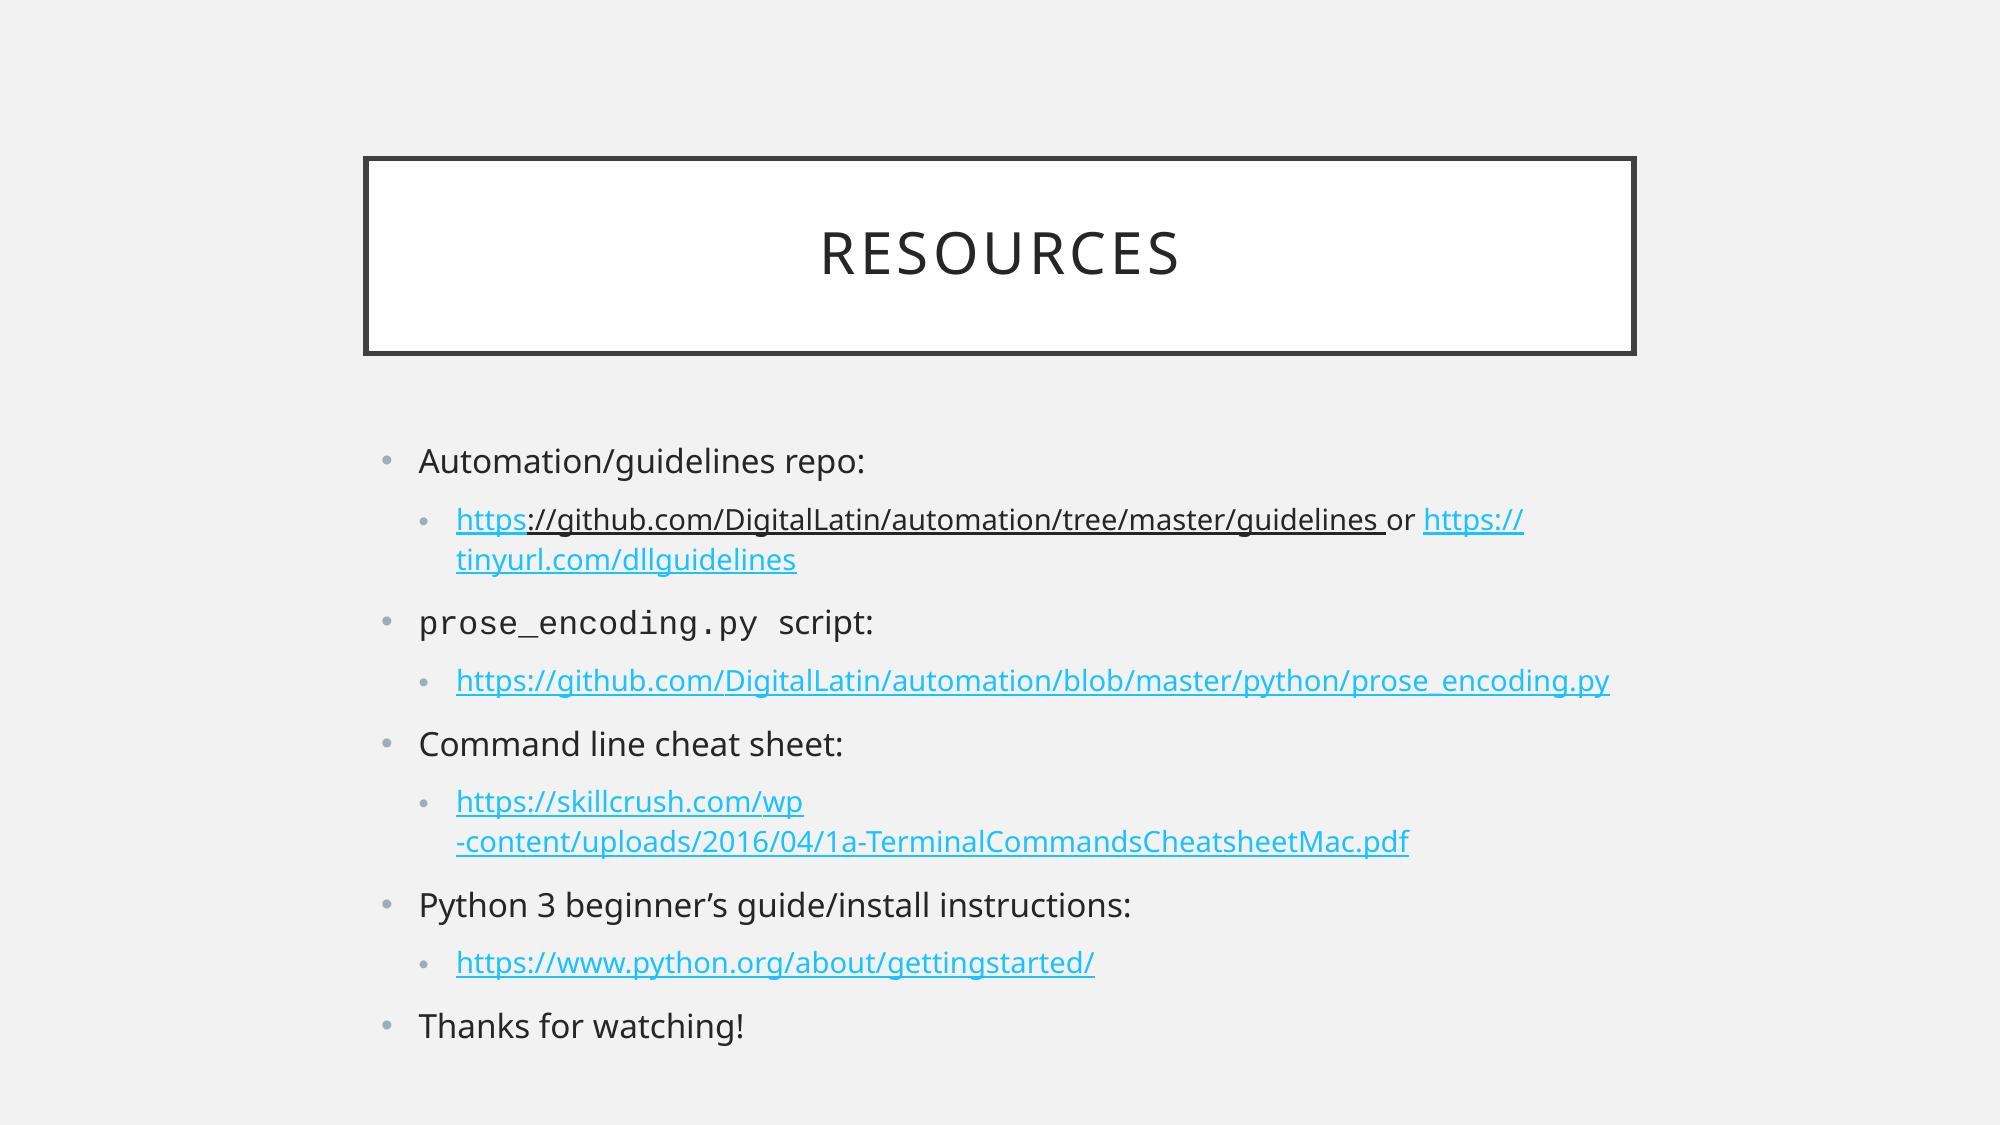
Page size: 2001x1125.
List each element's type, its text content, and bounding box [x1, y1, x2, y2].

list Automation/guidelines repo: https://github.com/DigitalLatin/automation/tree/master/guidelines or https://tinyurl.com/dllguidelines prose_encoding.py script: https://github.com/DigitalLatin/automation/blob/master/python/prose_encoding.py Command line cheat sheet: https://skillcrush.com/wp-content/uploads/2016/04/1a-TerminalCommandsCheatsheetMac.pdf Python 3 beginner’s guide/install instructions: https://www.python.org/about/gettingstarted/ Thanks for watching! [366, 432, 1634, 942]
title Resources [363, 156, 1637, 356]
